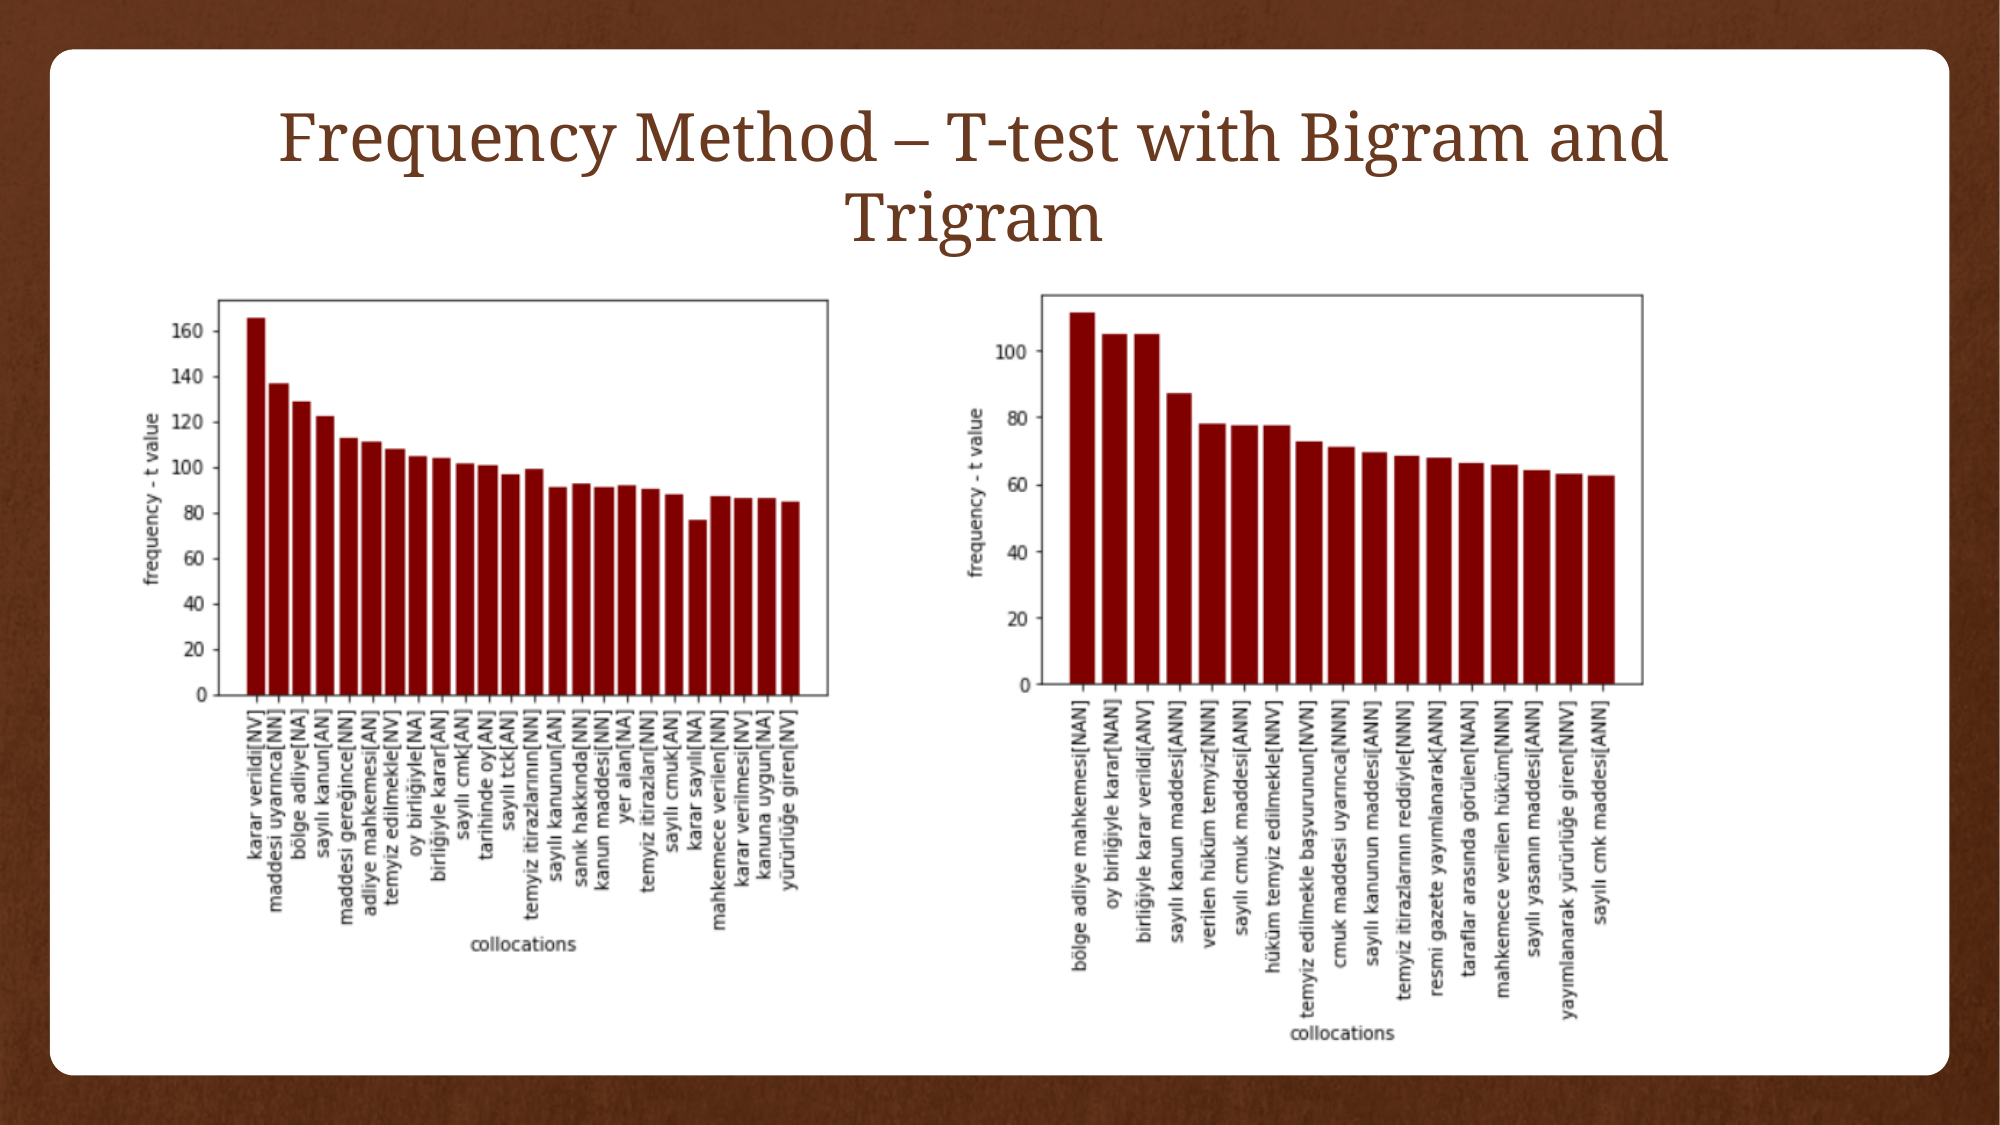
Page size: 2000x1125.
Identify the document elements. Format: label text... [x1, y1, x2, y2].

picture [937, 274, 1763, 1053]
title Frequency Method – T-test with Bigram and Trigram [149, 70, 1800, 263]
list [124, 274, 883, 975]
